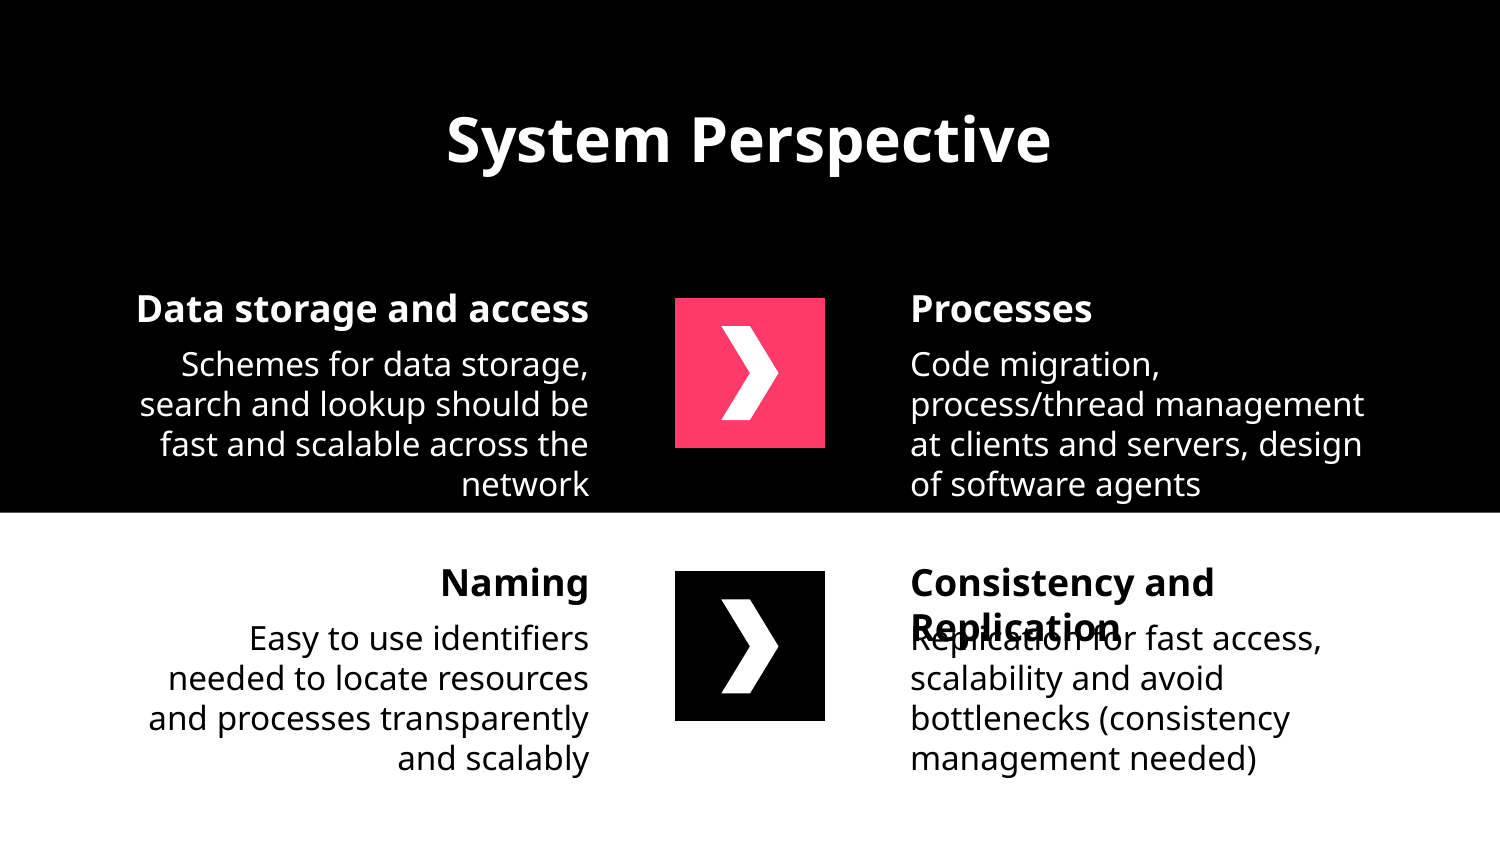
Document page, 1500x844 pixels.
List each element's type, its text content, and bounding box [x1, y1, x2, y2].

subtitle Easy to use identifiers needed to locate resources and processes transparently and scalably [116, 602, 605, 748]
subtitle Processes [895, 269, 1246, 328]
subtitle Schemes for data storage, search and lookup should be fast and scalable across the network [116, 328, 605, 474]
text_box [721, 326, 779, 421]
subtitle Naming [234, 543, 605, 602]
subtitle Replication for fast access, scalability and avoid bottlenecks (consistency management needed) [895, 602, 1402, 748]
subtitle Code migration, process/thread management at clients and servers, design of software agents [895, 328, 1383, 474]
subtitle Consistency and Replication [895, 543, 1367, 602]
subtitle Data storage and access [72, 269, 605, 334]
text_box [721, 599, 779, 694]
title System Perspective [116, 85, 1383, 180]
